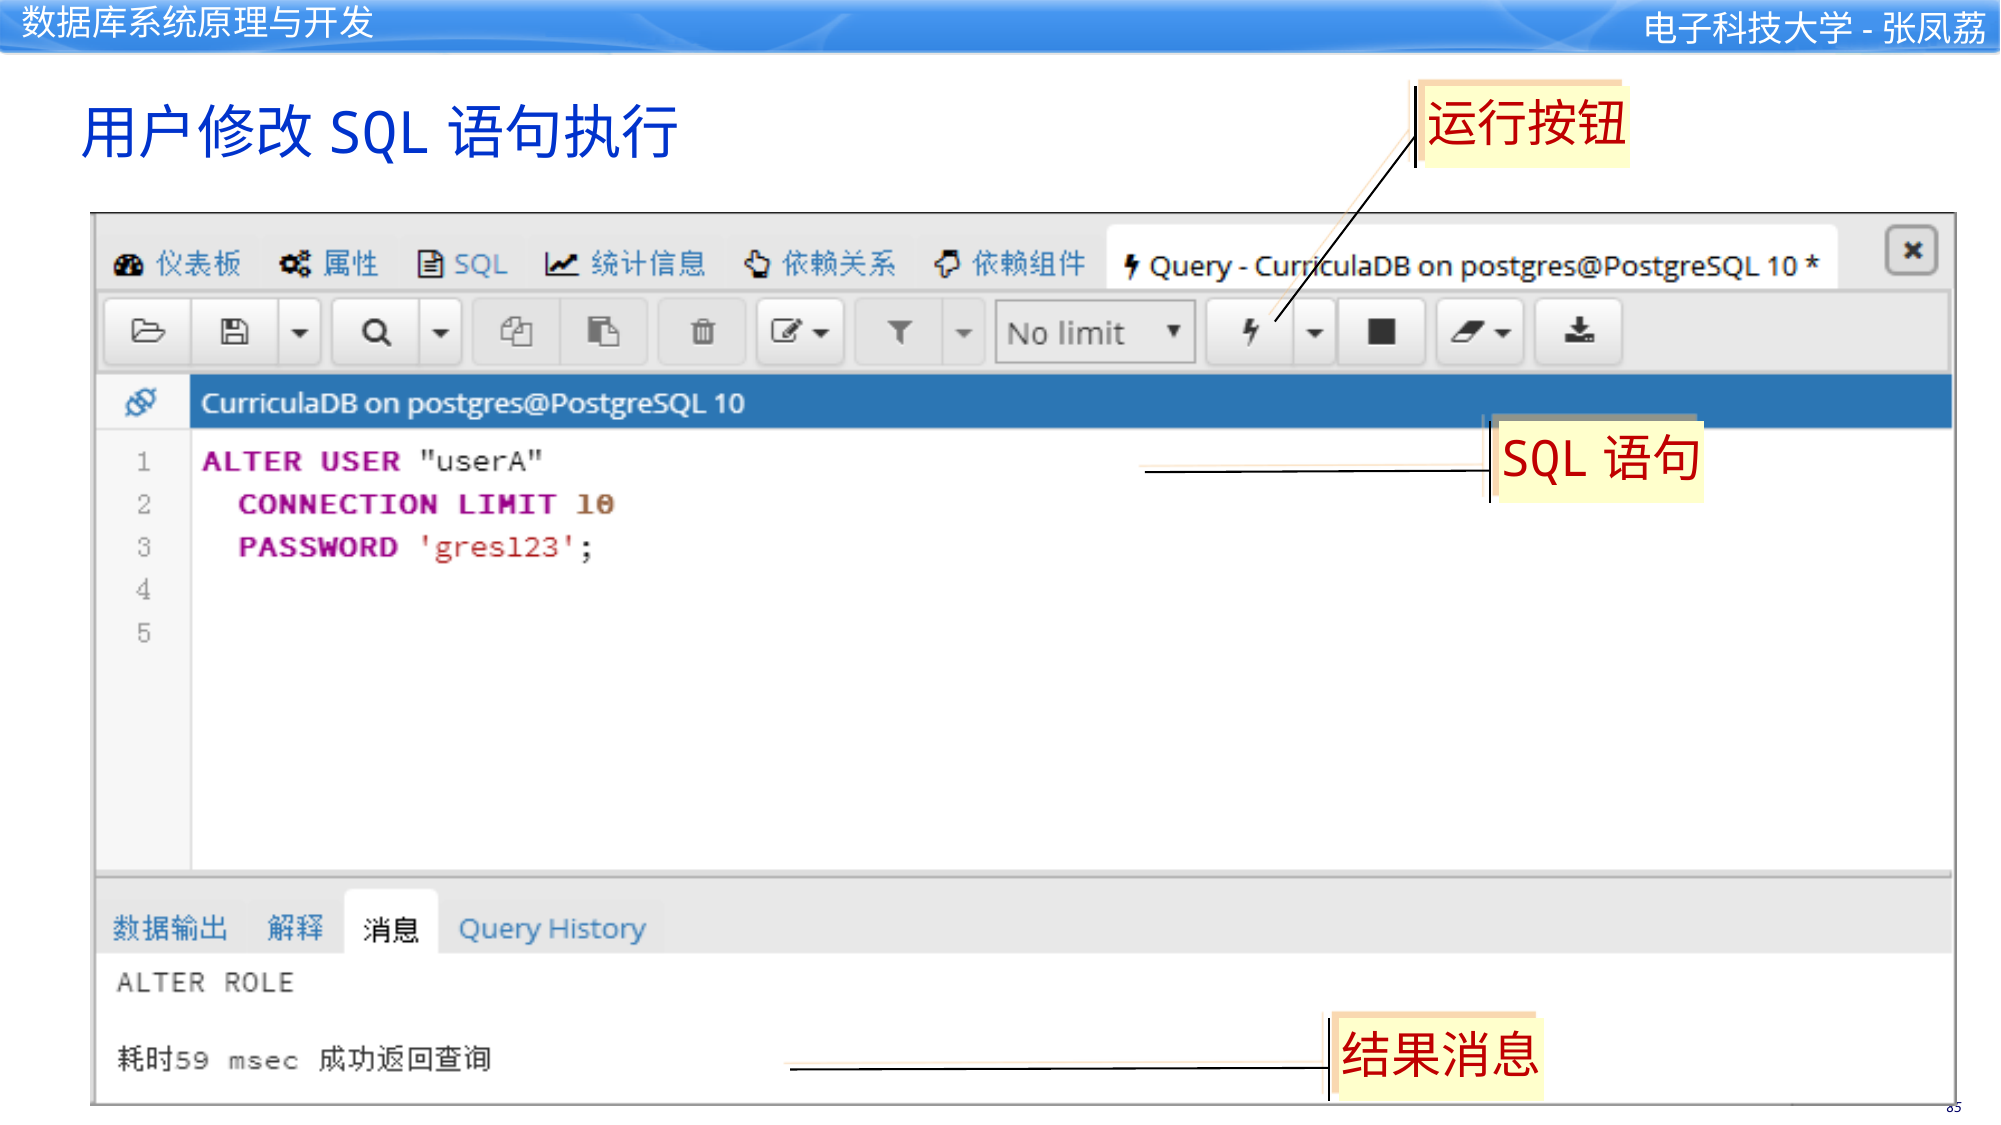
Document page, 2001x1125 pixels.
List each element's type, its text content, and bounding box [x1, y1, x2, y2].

picture [0, 0, 2000, 55]
text_box 用户修改SQL语句执行 [61, 85, 1009, 176]
picture [90, 212, 1957, 1107]
text_box 运行按钮 [1425, 86, 1630, 168]
